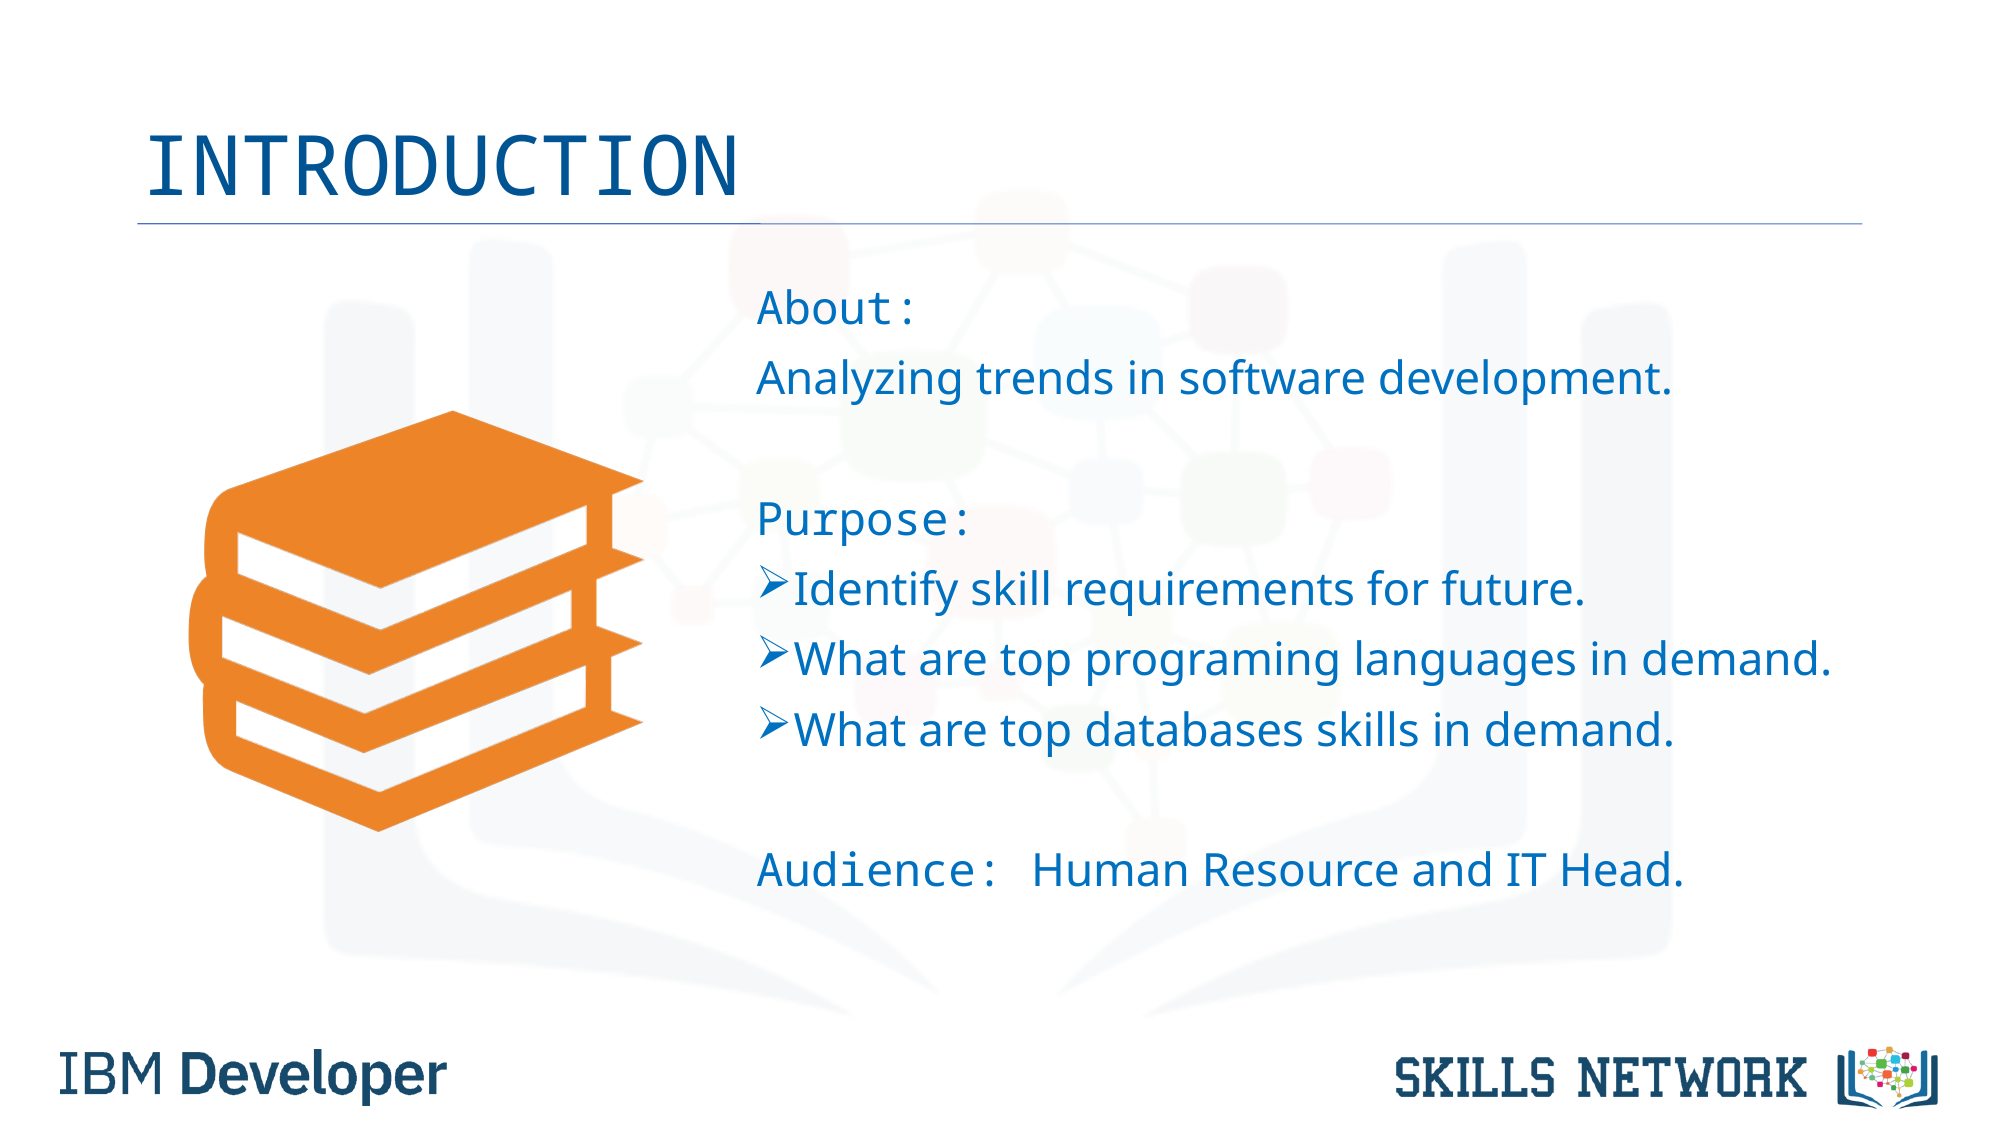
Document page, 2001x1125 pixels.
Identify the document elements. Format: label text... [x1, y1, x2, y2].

picture [55, 1045, 459, 1108]
picture [1390, 1045, 1945, 1111]
picture [163, 370, 665, 872]
title INTRODUCTION [126, 59, 1381, 278]
text_box About: Analyzing trends in software development. Purpose: Identify skill requirements for future. What are top programing languages in demand. What are top databases skills in demand. Audience: Human Resource and IT Head. [741, 277, 1901, 992]
